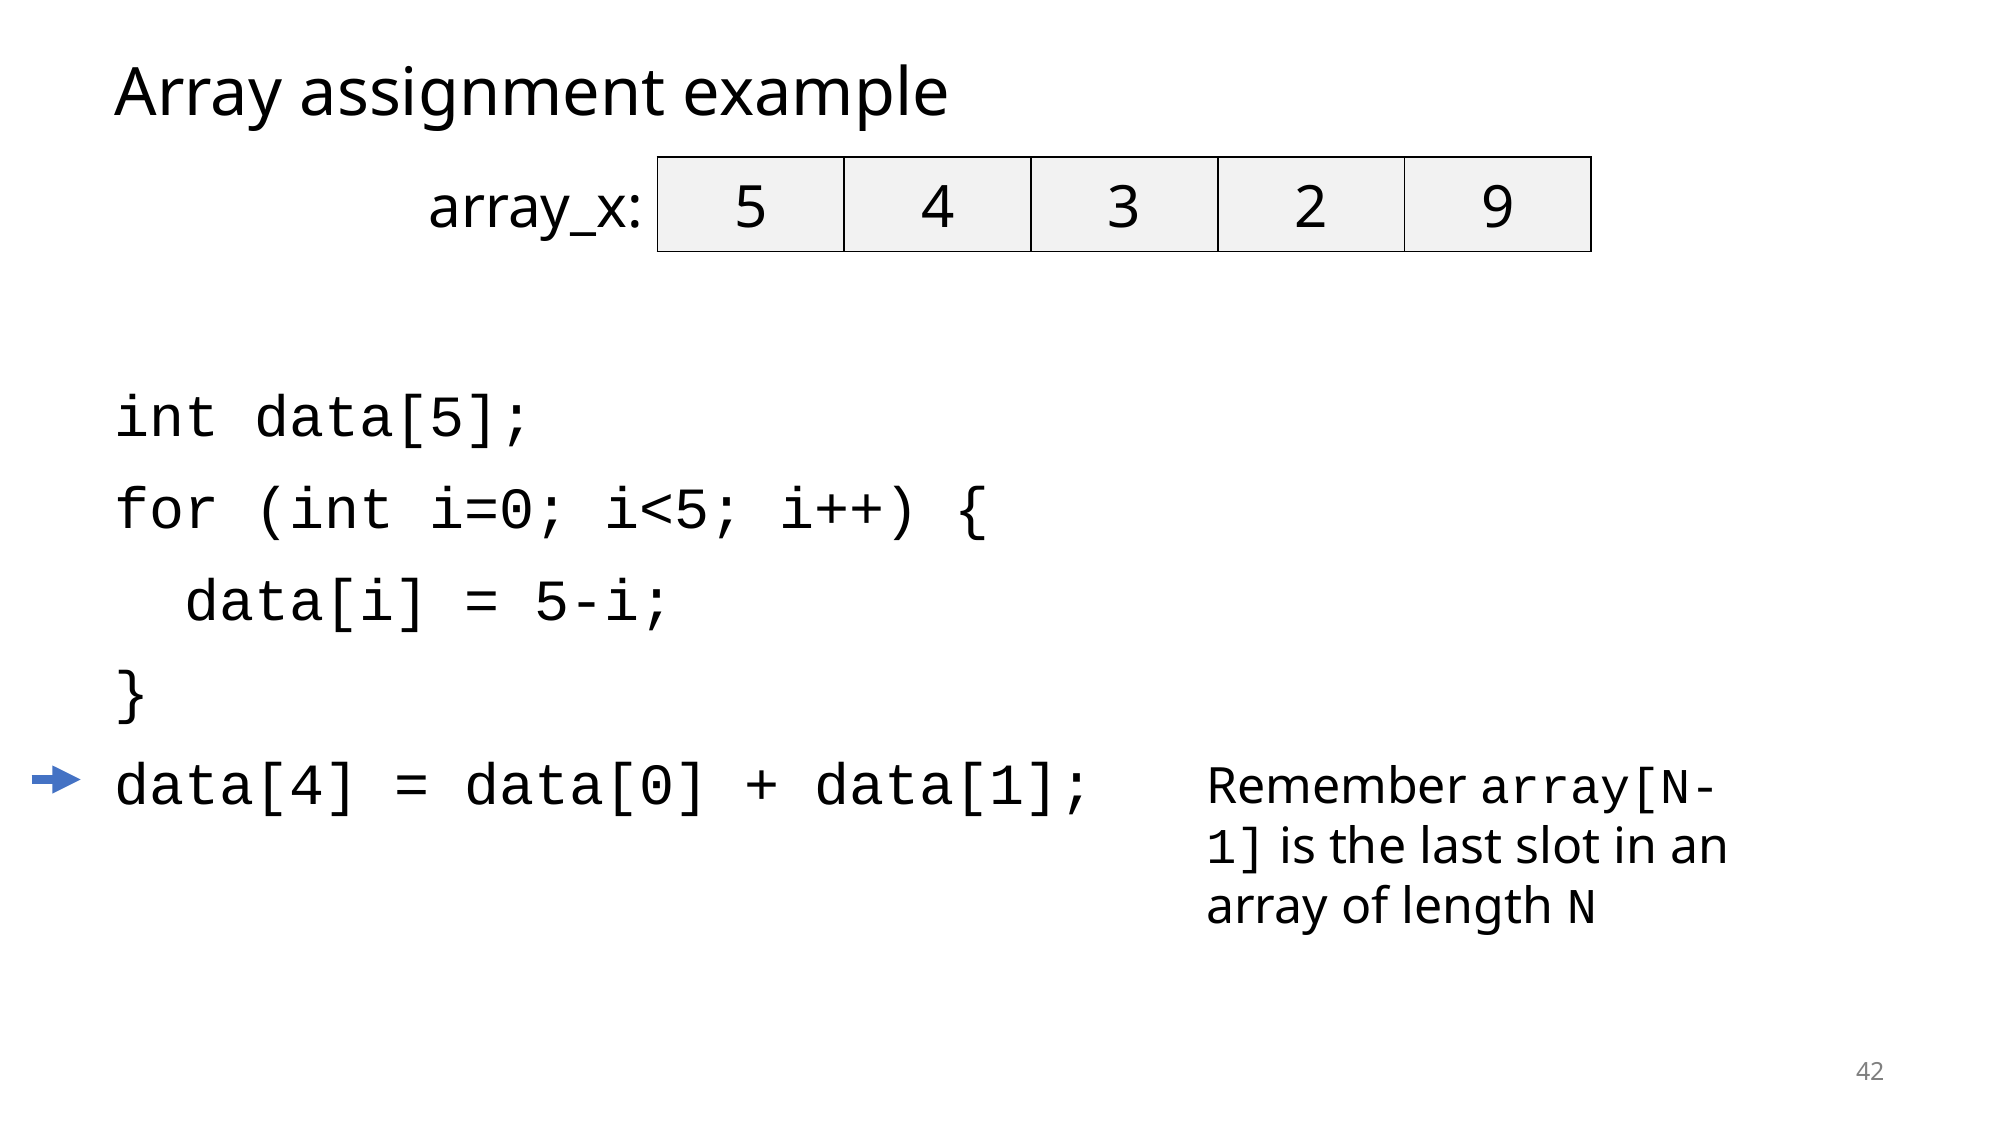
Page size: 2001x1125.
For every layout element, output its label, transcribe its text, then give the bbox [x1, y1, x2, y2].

table_header 3 [1032, 158, 1217, 251]
text_box Remember array[N-1] is the last slot in an array of length N [1191, 745, 1781, 941]
title Array assignment example [99, 37, 1900, 150]
table_header 9 [1405, 158, 1590, 251]
table_header 2 [1219, 158, 1404, 251]
table_header array_x: [408, 157, 657, 252]
slide_number 42 [1749, 1042, 1900, 1103]
list int data[5]; for (int i=0; i<5; i++) { data[i] = 5-i; } data[4] = data[0] + data[1]; [99, 187, 1900, 1013]
table_header 4 [845, 158, 1030, 251]
table_header 5 [658, 158, 843, 251]
